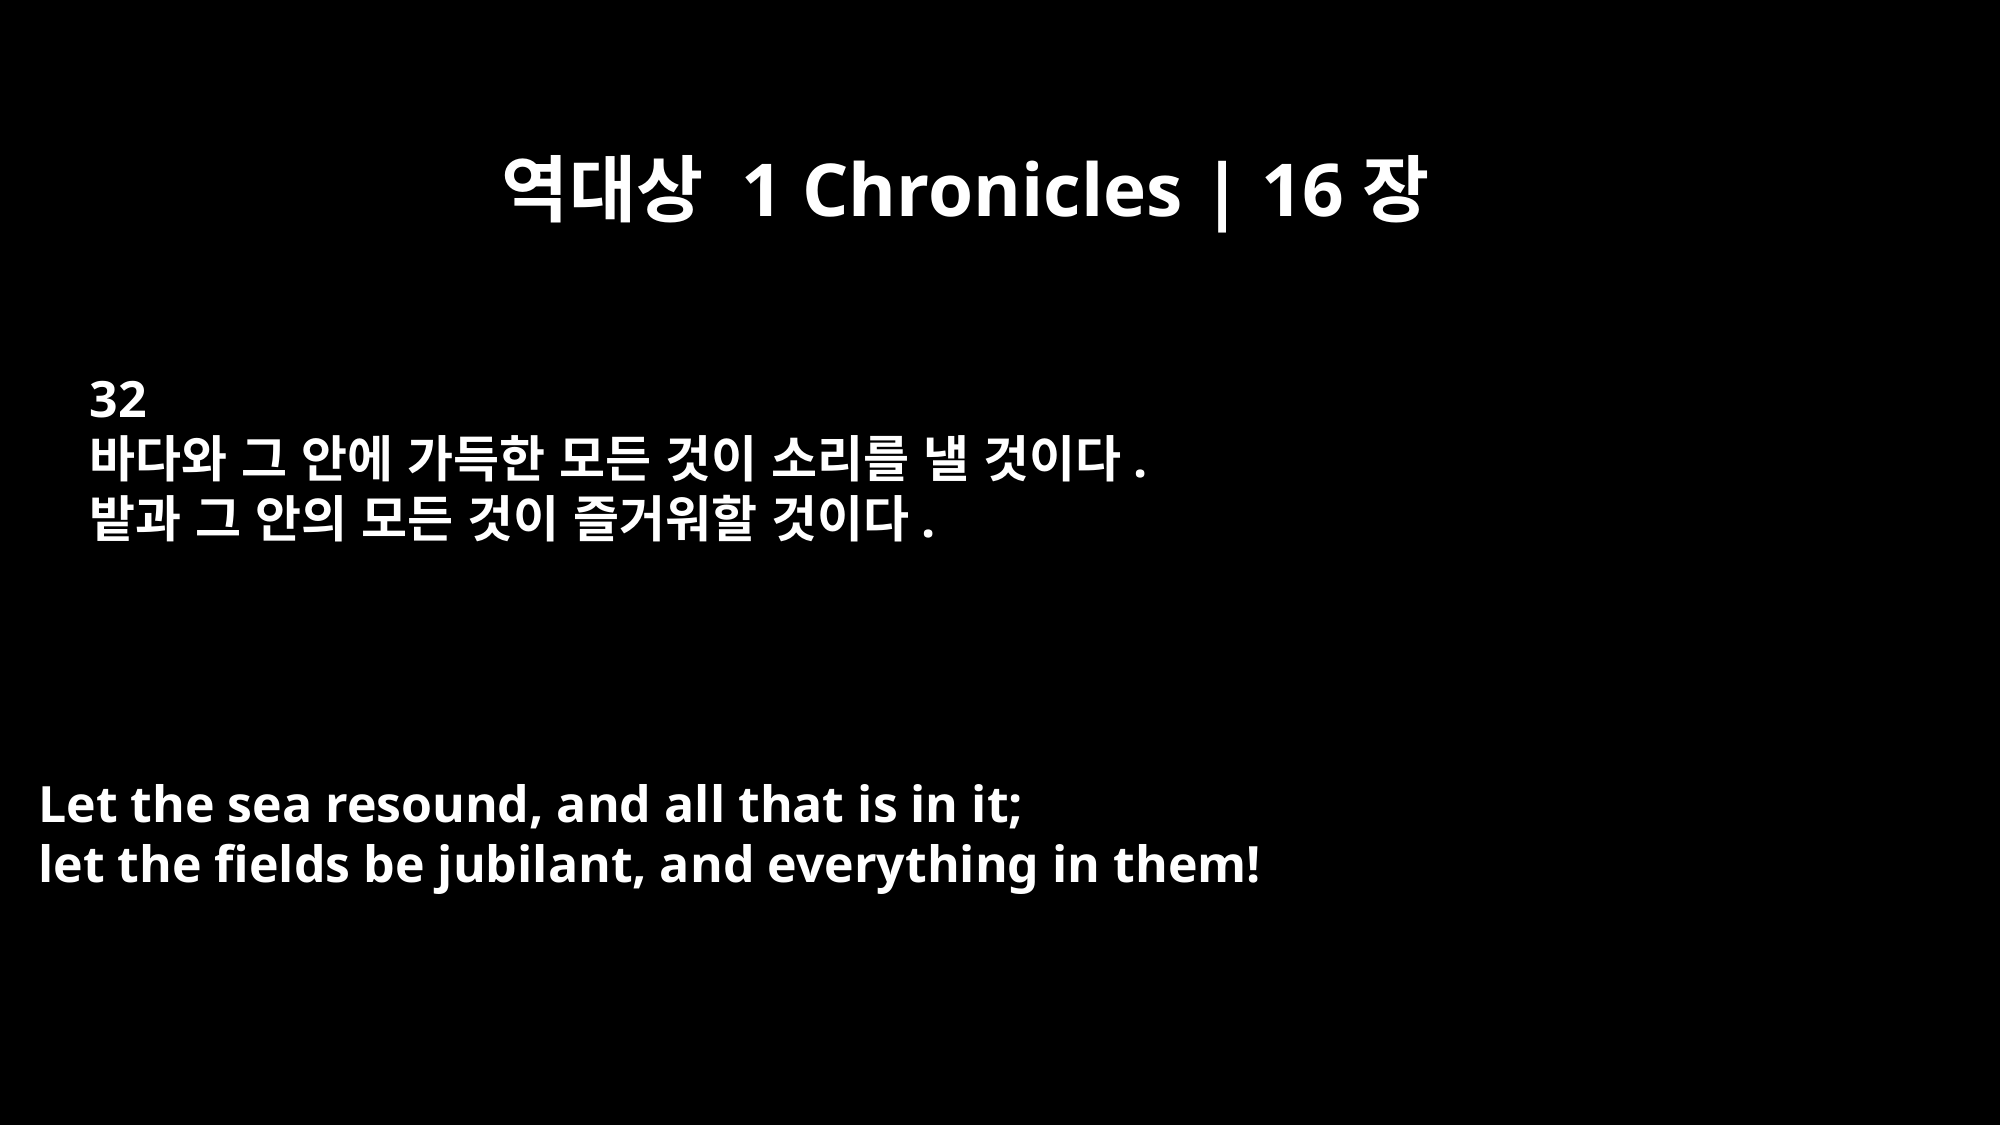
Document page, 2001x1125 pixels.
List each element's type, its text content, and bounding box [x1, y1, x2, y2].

text_box 32 바다와 그 안에 가득한 모든 것이 소리를 낼 것이다. 밭과 그 안의 모든 것이 즐거워할 것이다. [74, 359, 1163, 555]
text_box 역대상 1 Chronicles | 16장 [487, 136, 1445, 239]
text_box Let the sea resound, and all that is in it; let the fields be jubilant, and everything in them! [23, 764, 1276, 900]
